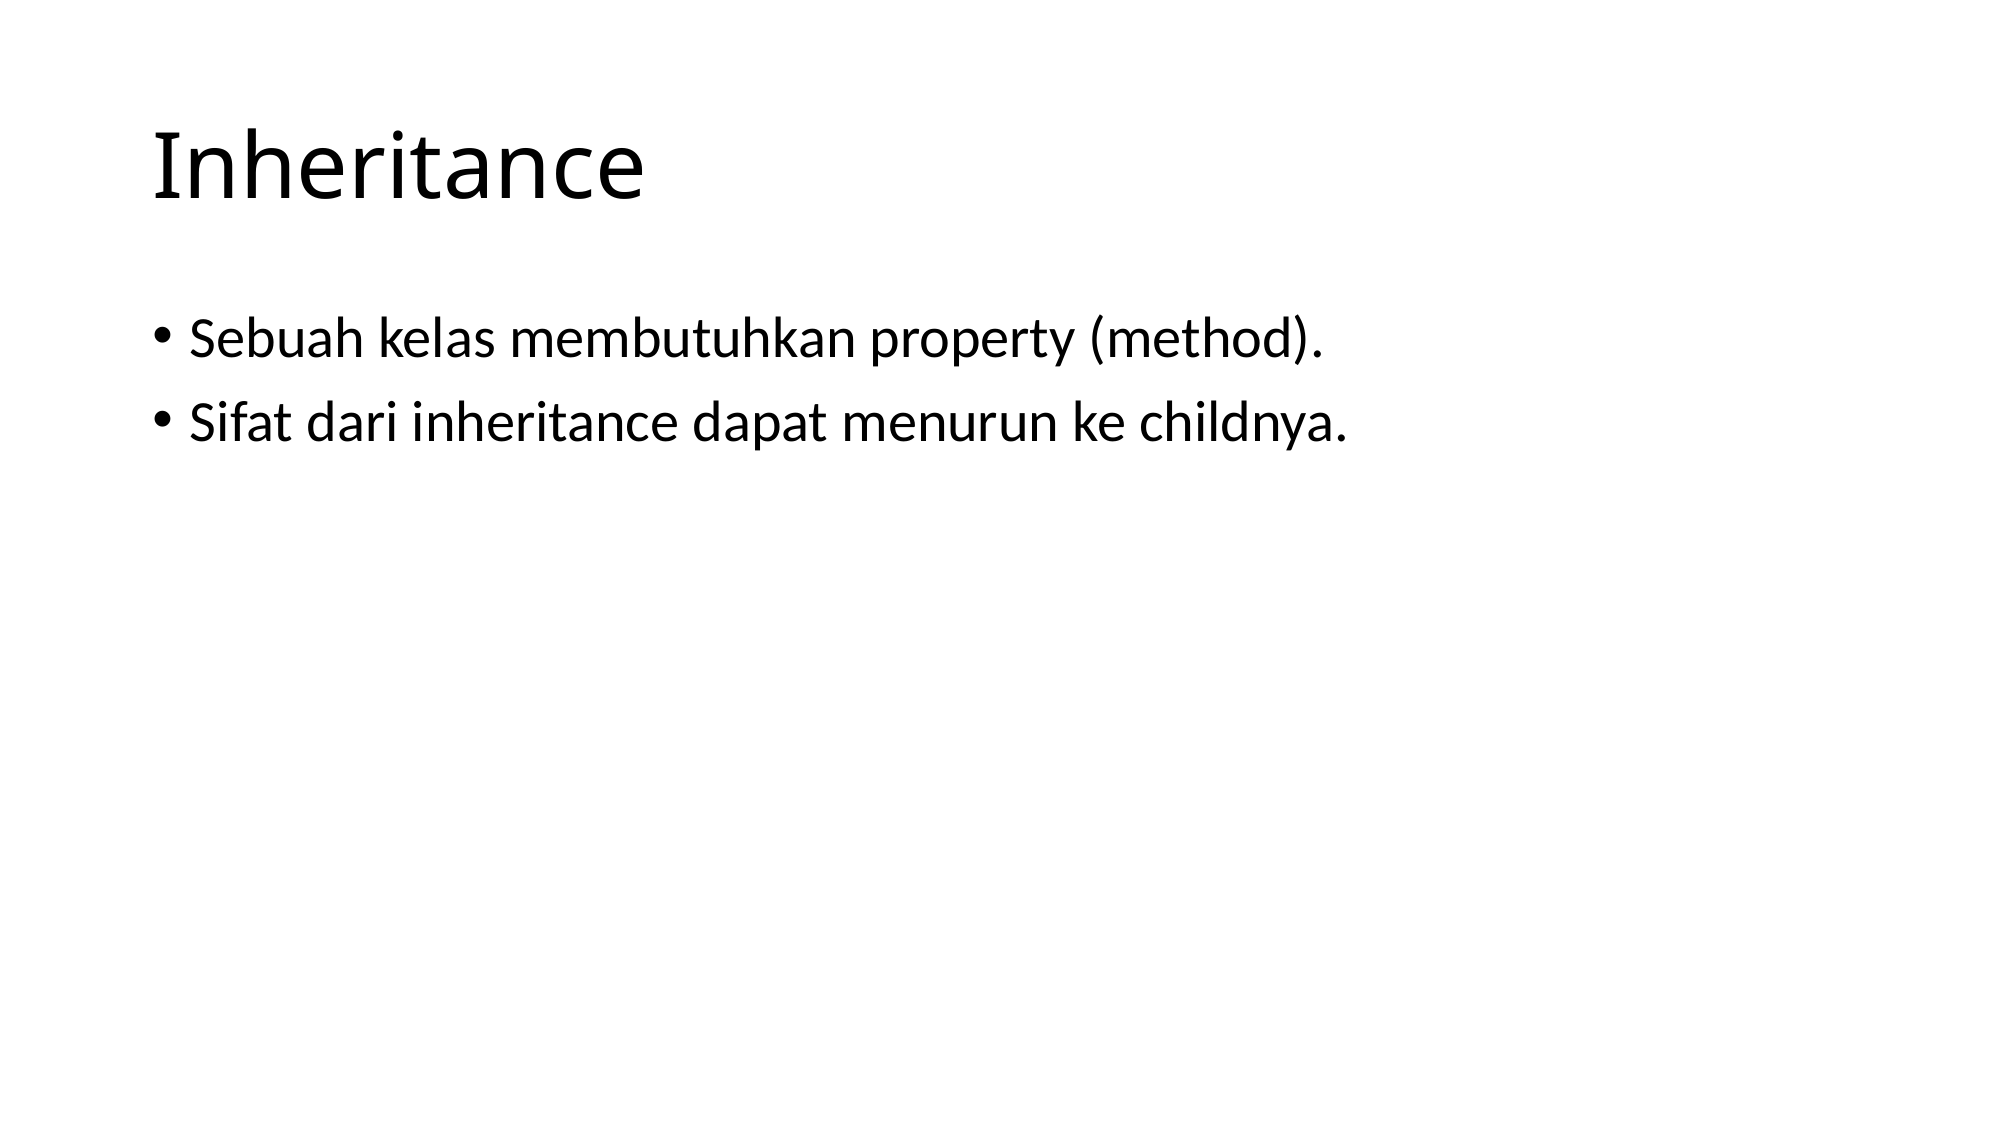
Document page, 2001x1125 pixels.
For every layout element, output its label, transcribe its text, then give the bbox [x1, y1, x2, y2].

title Inheritance [137, 59, 1863, 278]
list Sebuah kelas membutuhkan property (method). Sifat dari inheritance dapat menurun ke childnya. [137, 299, 1863, 1014]
